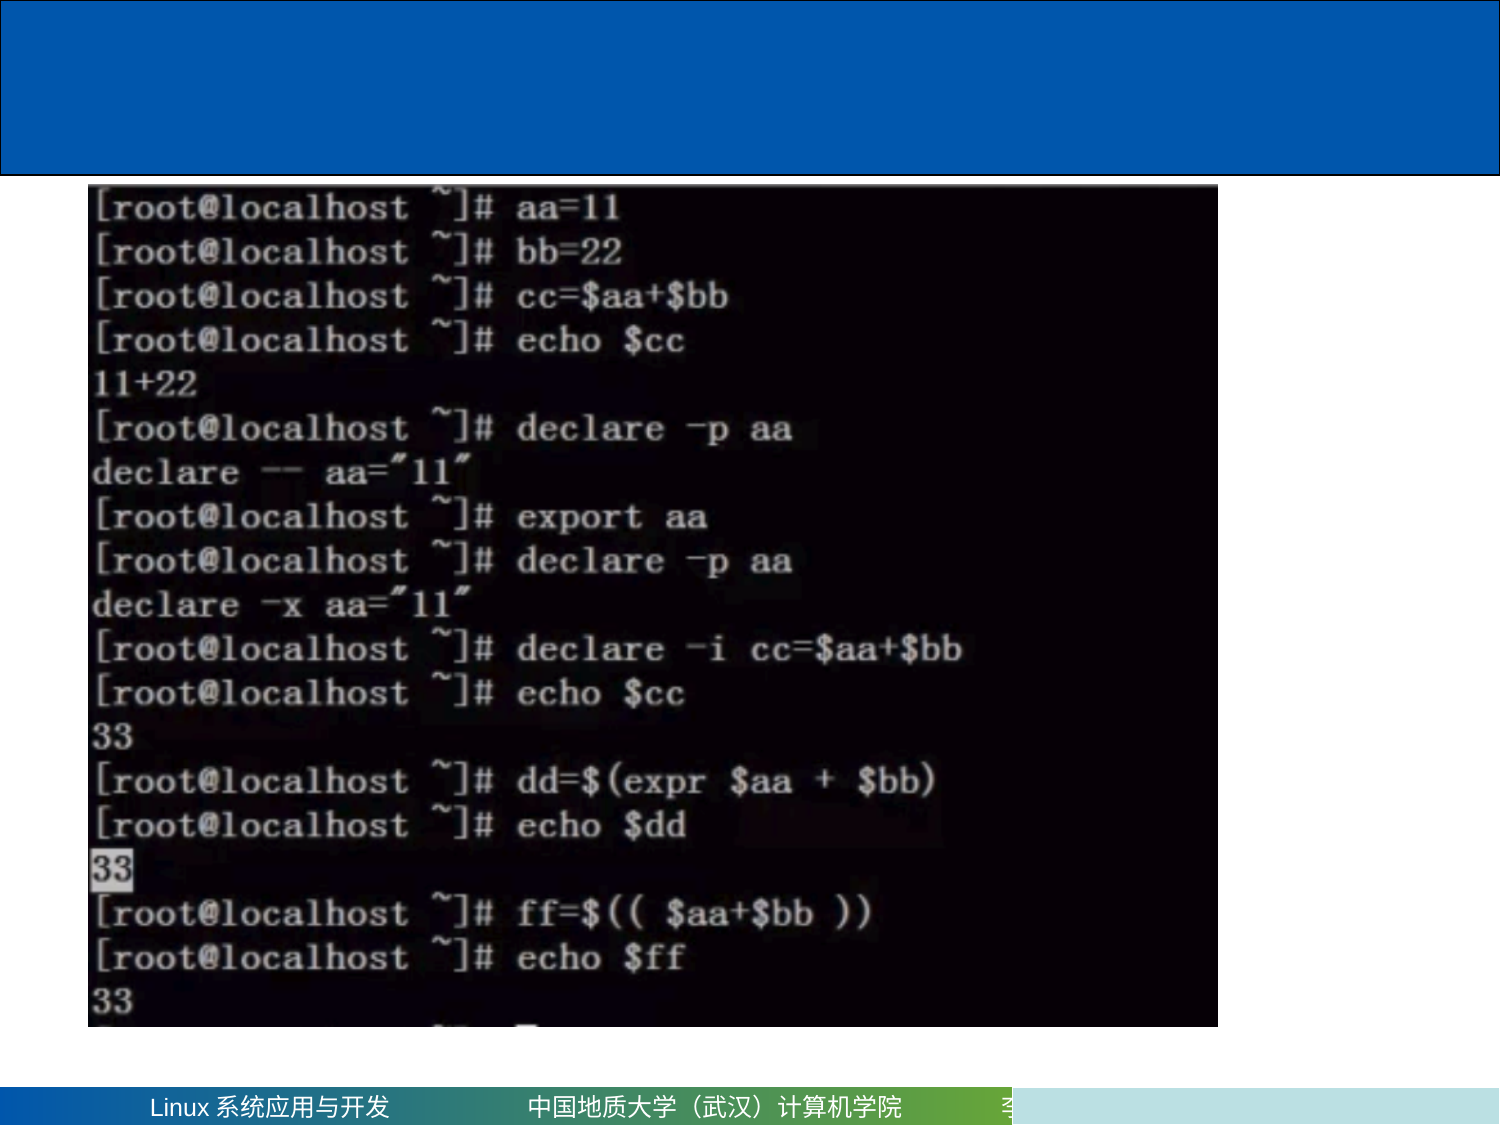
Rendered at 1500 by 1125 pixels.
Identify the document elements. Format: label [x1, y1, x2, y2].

picture [88, 184, 1219, 1028]
